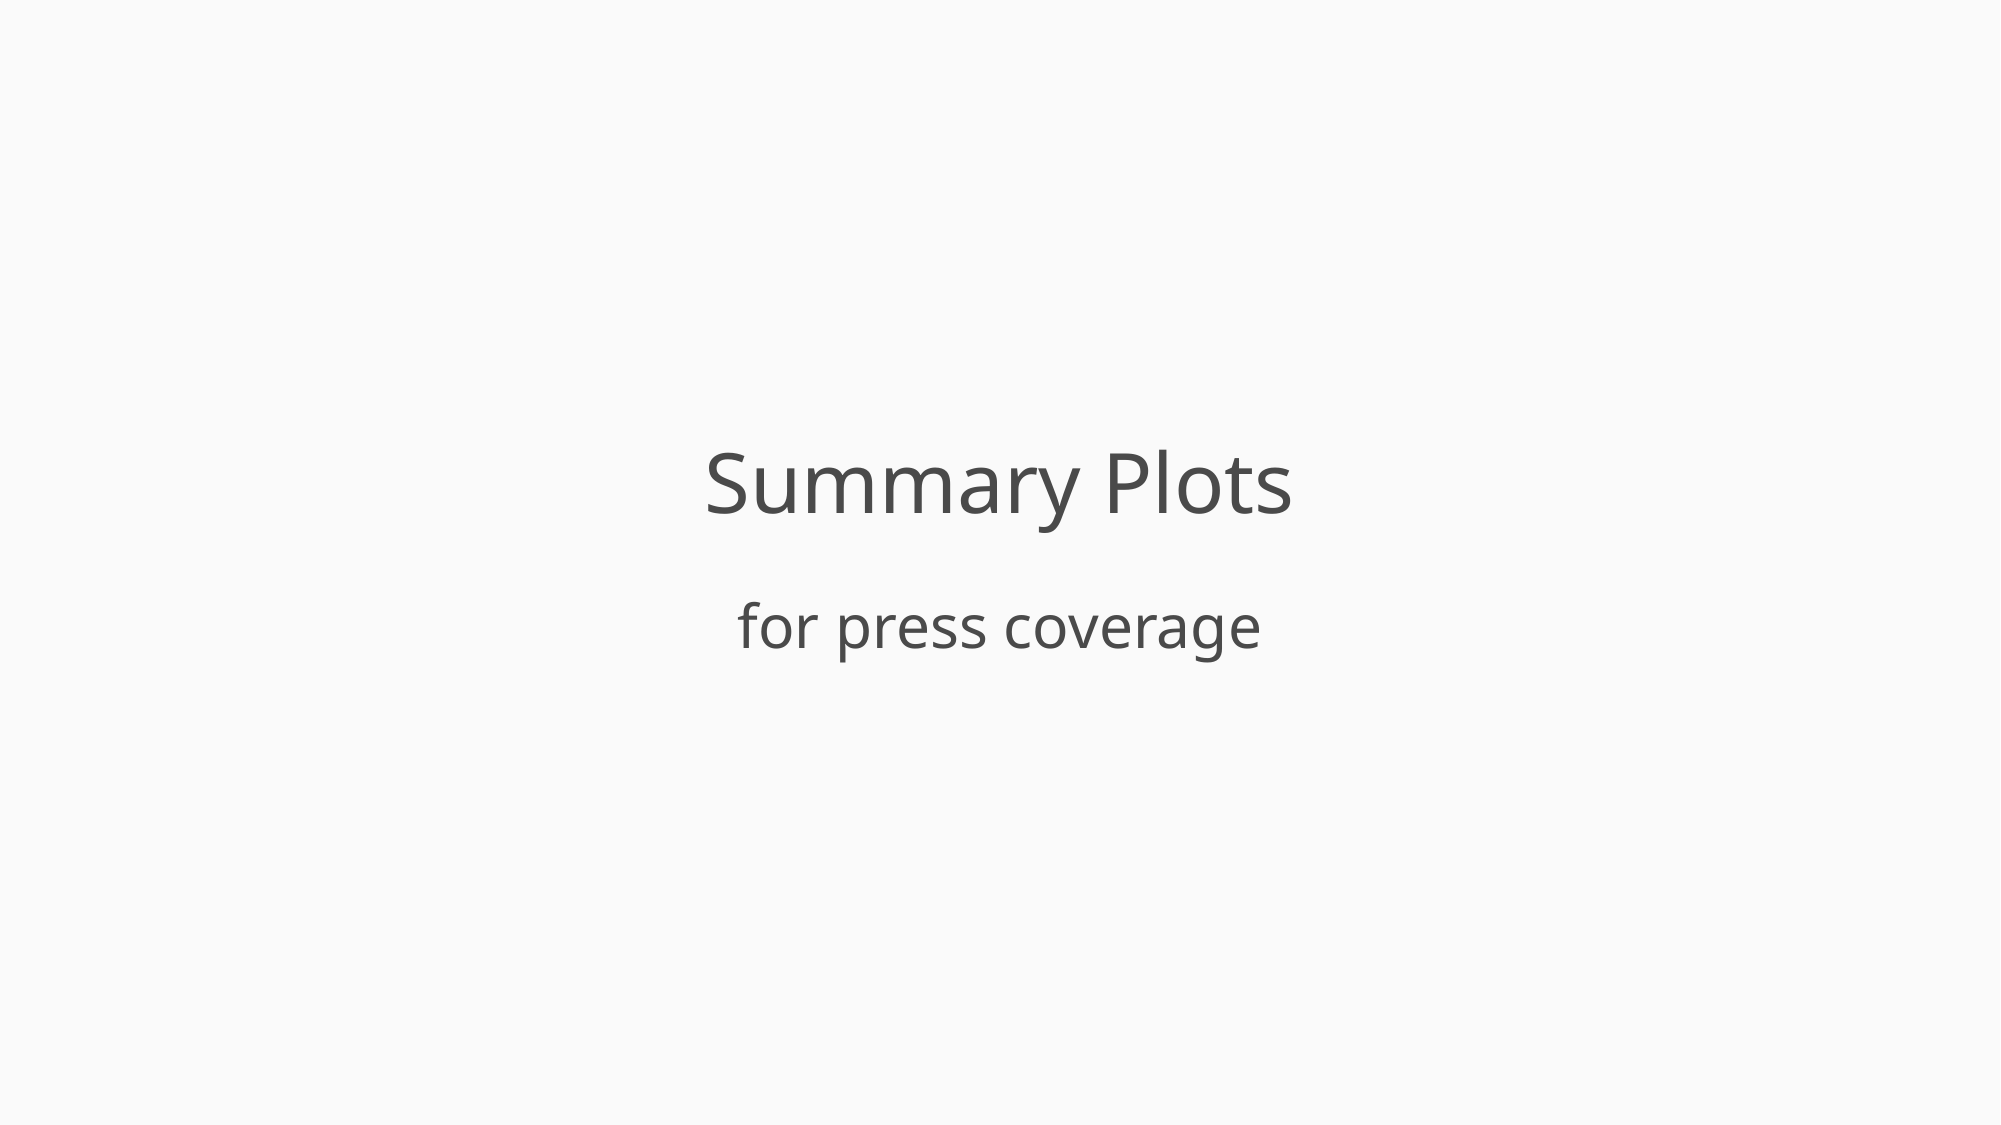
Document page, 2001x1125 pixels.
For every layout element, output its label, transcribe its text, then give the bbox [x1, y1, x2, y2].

text_box Summary Plots for press coverage [249, 562, 1750, 670]
